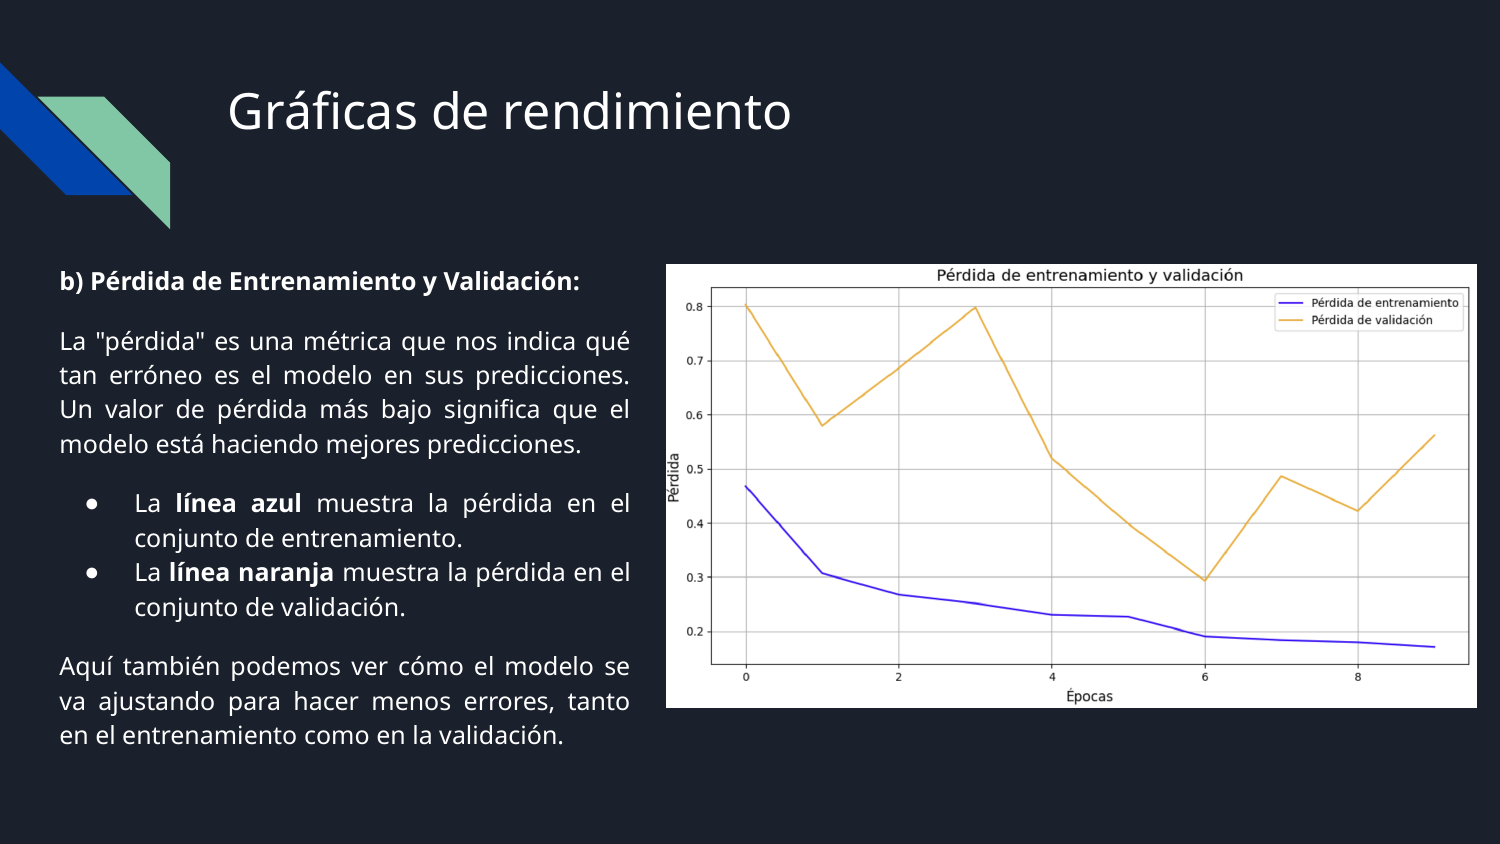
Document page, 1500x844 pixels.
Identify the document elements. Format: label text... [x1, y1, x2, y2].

picture [666, 264, 1477, 708]
list b) Pérdida de Entrenamiento y Validación: La "pérdida" es una métrica que nos indica qué tan erróneo es el modelo en sus predicciones. Un valor de pérdida más bajo significa que el modelo está haciendo mejores predicciones. La línea azul muestra la pérdida en el conjunto de entrenamiento. La línea naranja muestra la pérdida en el conjunto de validación. Aquí también podemos ver cómo el modelo se va ajustando para hacer menos errores, tanto en el entrenamiento como en la validación. [44, 246, 647, 831]
title Gráficas de rendimiento [212, 64, 1368, 215]
